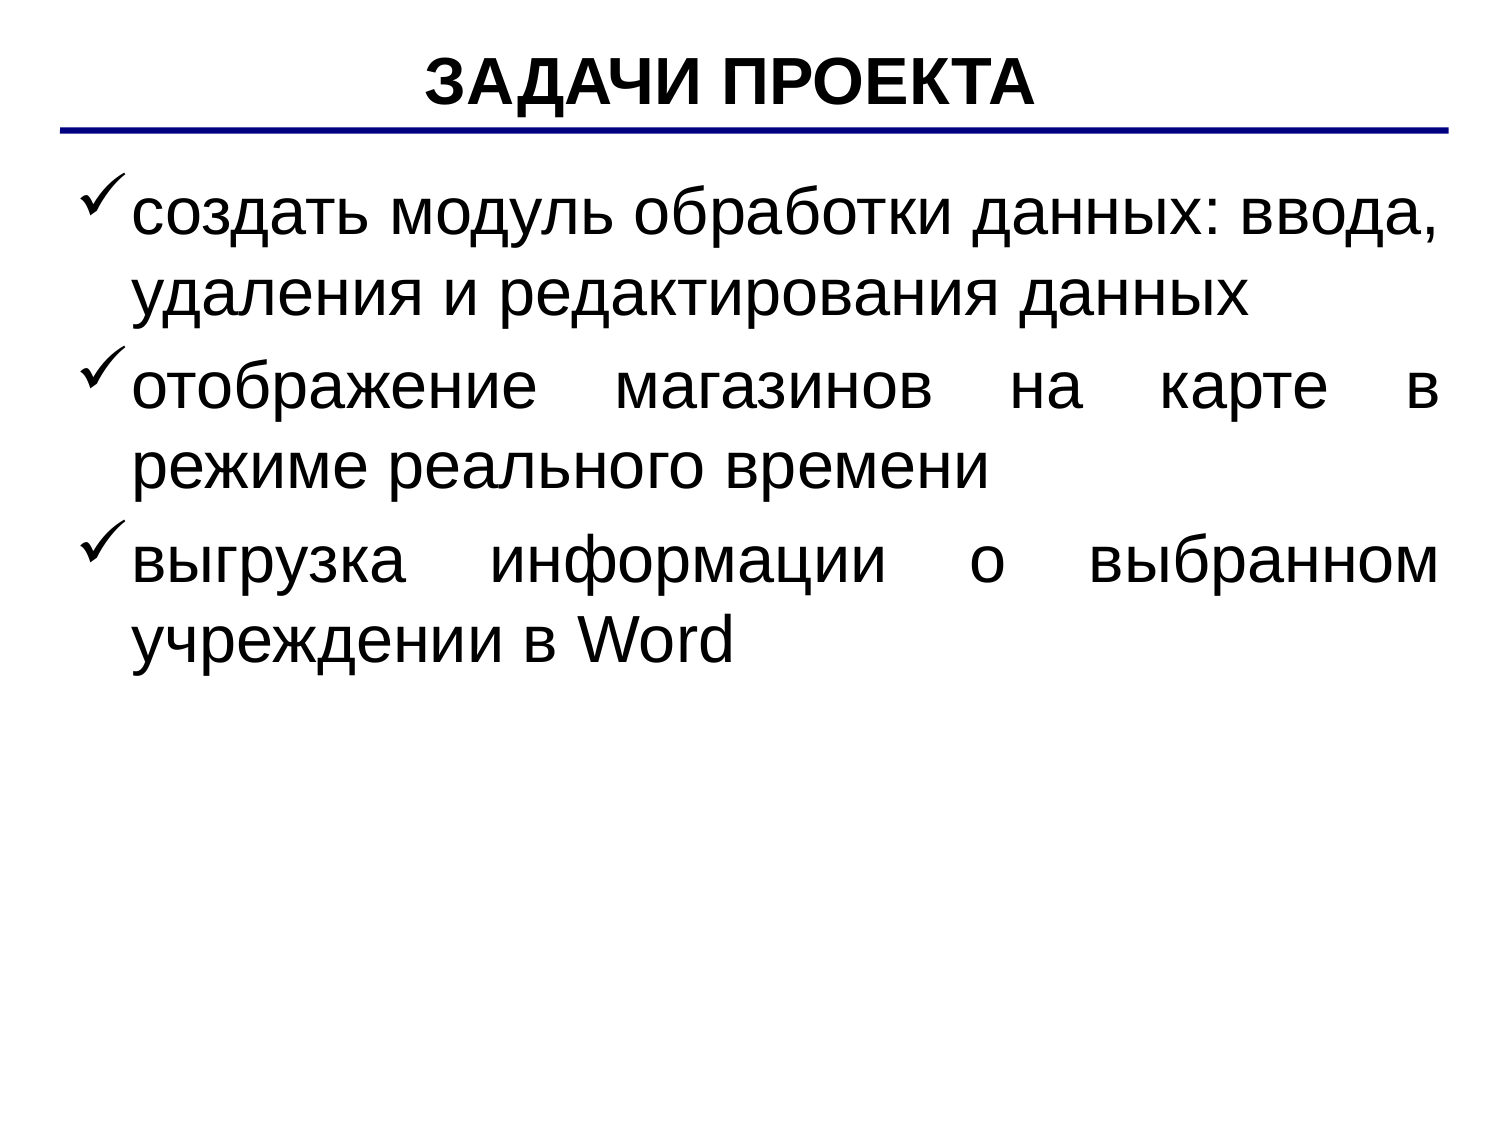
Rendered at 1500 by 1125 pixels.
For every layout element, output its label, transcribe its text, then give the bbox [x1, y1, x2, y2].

list создать модуль обработки данных: ввода, удаления и редактирования данных отображение магазинов на карте в режиме реального времени выгрузка информации о выбранном учреждении в Word [60, 160, 1457, 904]
text_box ЗАДАЧИ ПРОЕКТА [63, 30, 1399, 126]
